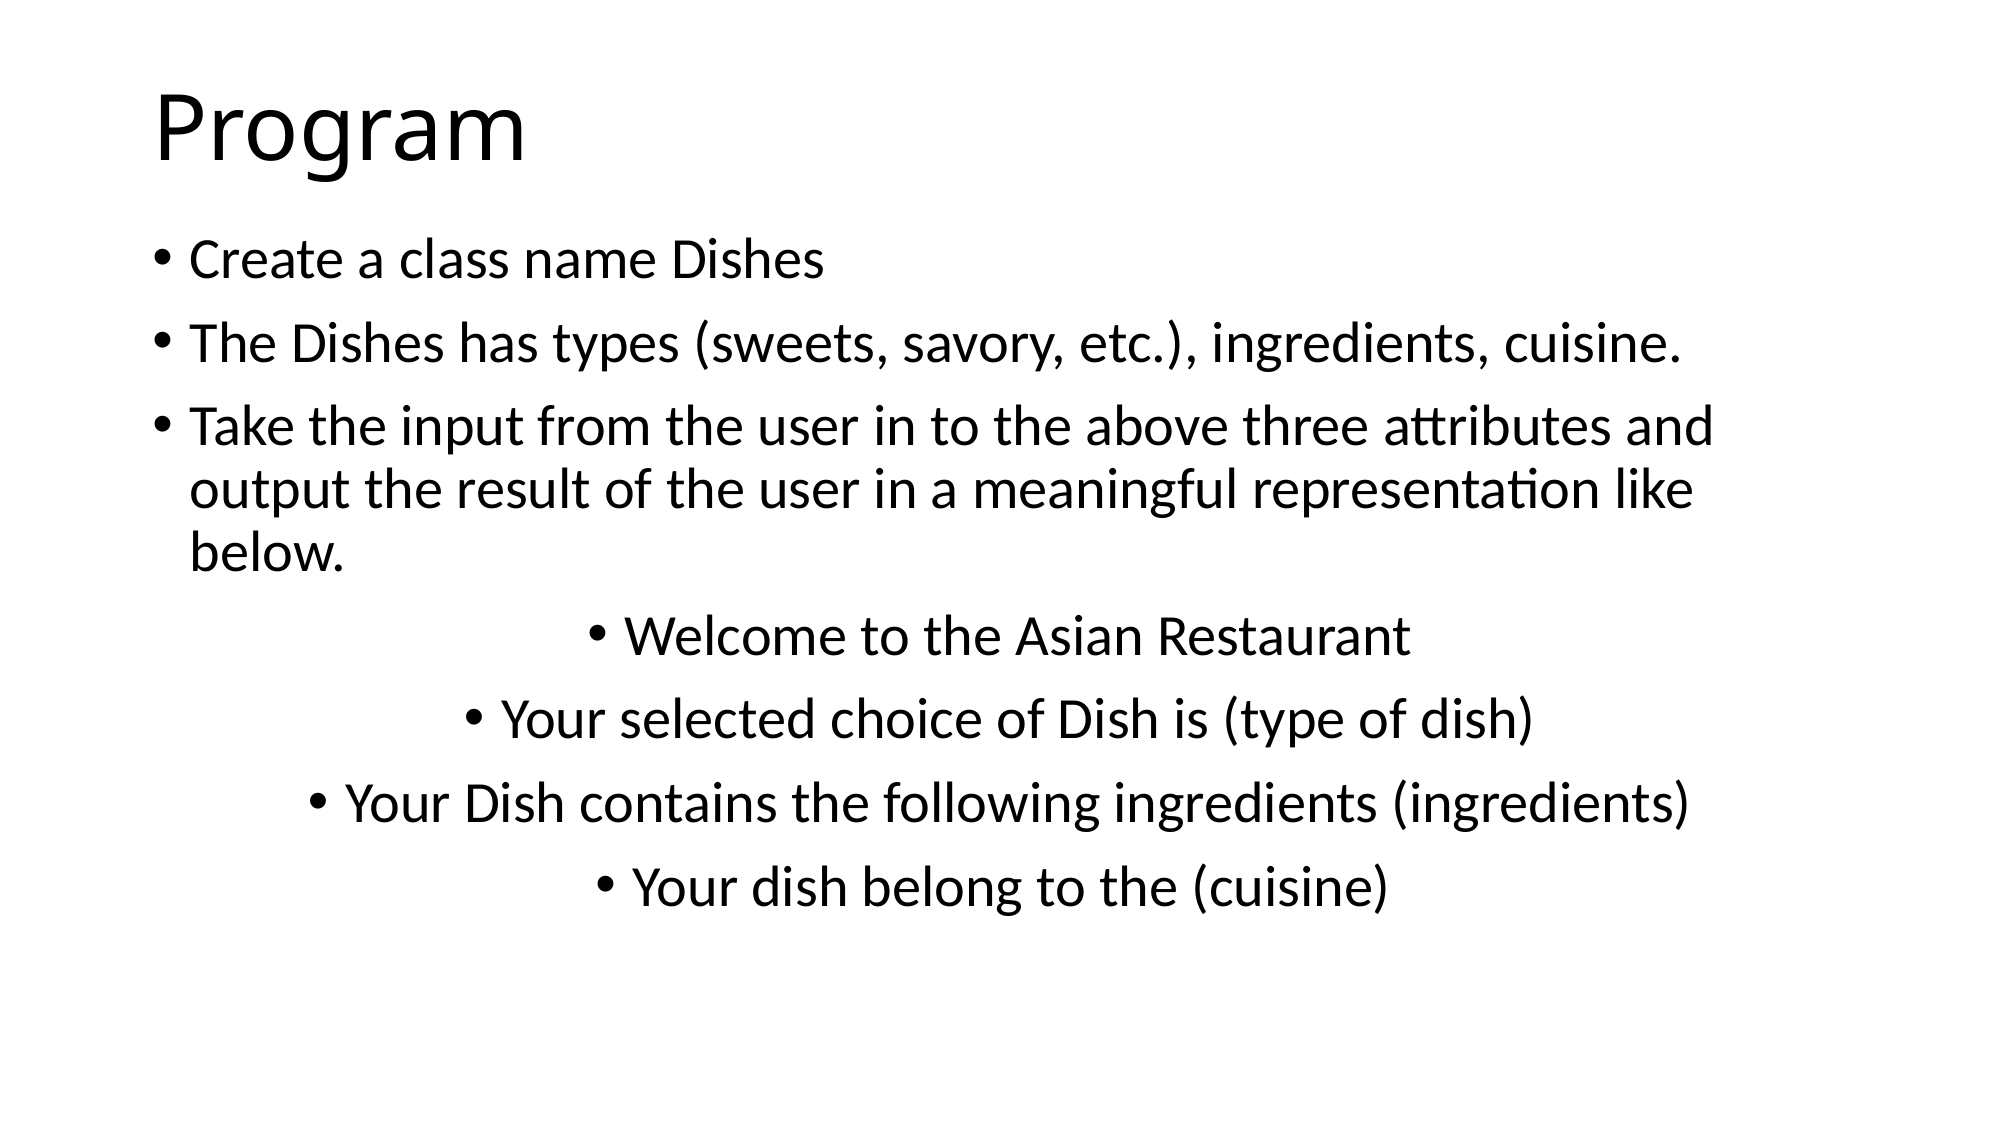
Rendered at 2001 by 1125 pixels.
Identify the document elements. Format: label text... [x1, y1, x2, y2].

title Program [137, 59, 1863, 202]
list Create a class name Dishes The Dishes has types (sweets, savory, etc.), ingredients, cuisine. Take the input from the user in to the above three attributes and output the result of the user in a meaningful representation like below. Welcome to the Asian Restaurant Your selected choice of Dish is (type of dish) Your Dish contains the following ingredients (ingredients) Your dish belong to the (cuisine) [137, 220, 1863, 1014]
